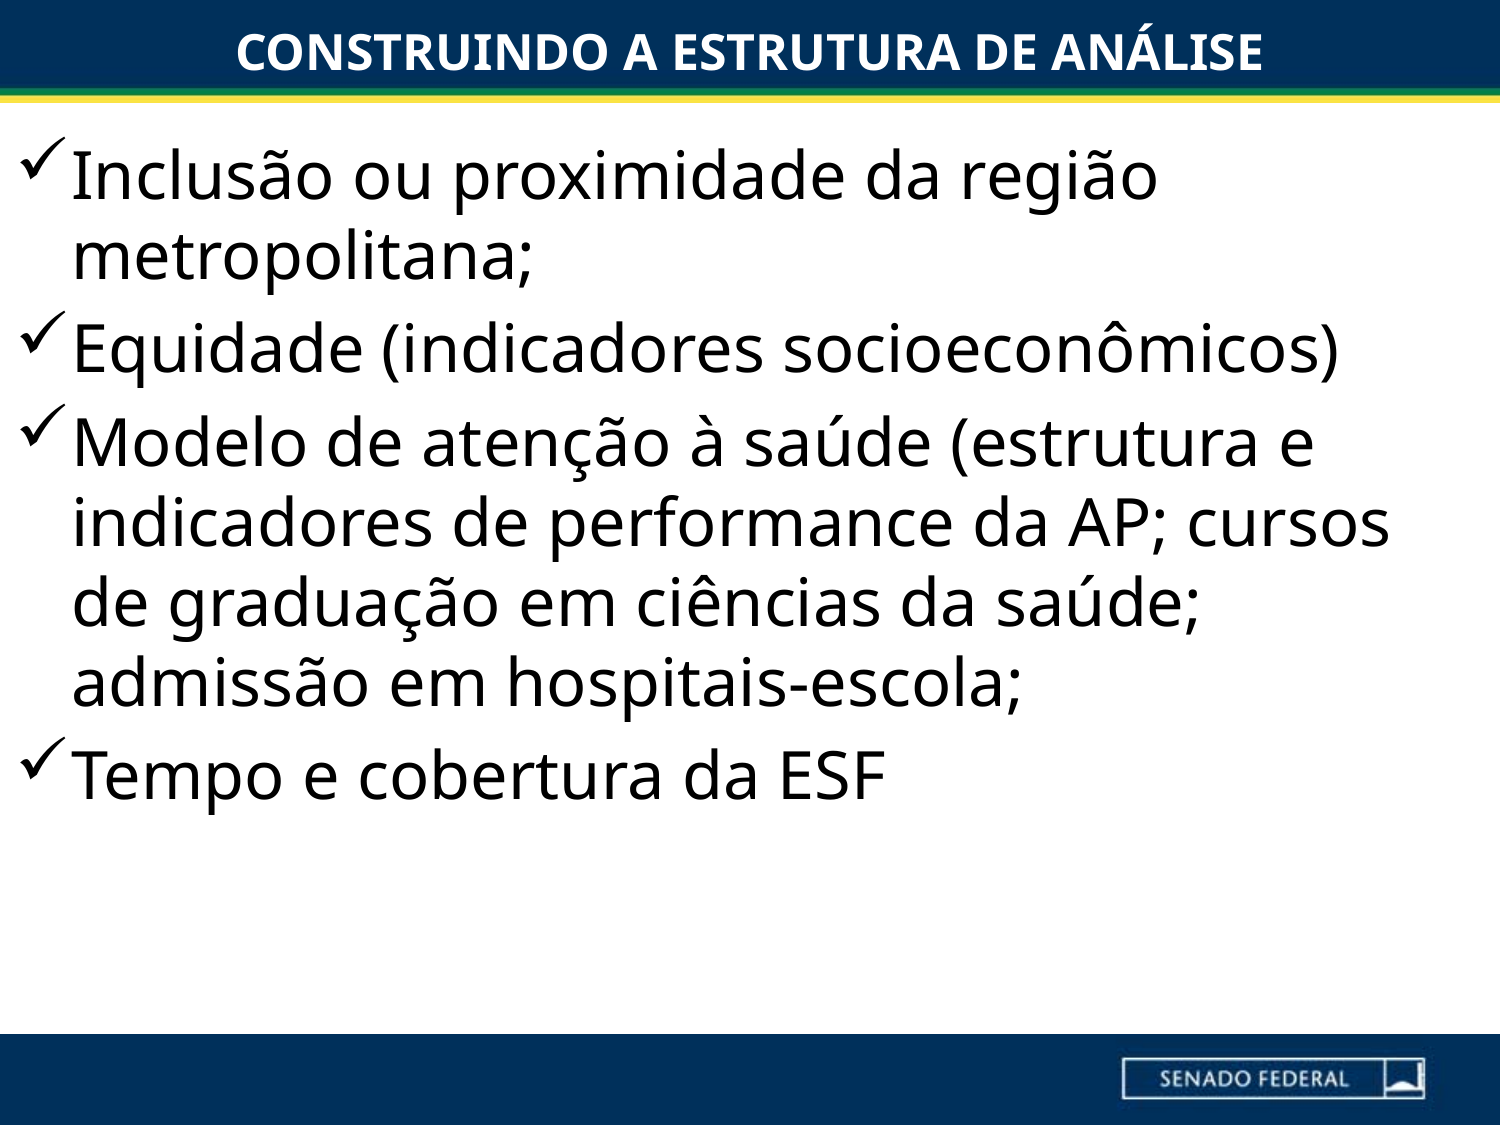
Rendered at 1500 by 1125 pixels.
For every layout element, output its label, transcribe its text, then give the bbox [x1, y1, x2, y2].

title CONSTRUINDO A ESTRUTURA DE ANÁLISE [0, 0, 1500, 103]
list Inclusão ou proximidade da região metropolitana; Equidade (indicadores socioeconômicos) Modelo de atenção à saúde (estrutura e indicadores de performance da AP; cursos de graduação em ciências da saúde; admissão em hospitais-escola; Tempo e cobertura da ESF [0, 125, 1500, 1036]
picture [0, 1036, 1500, 1125]
